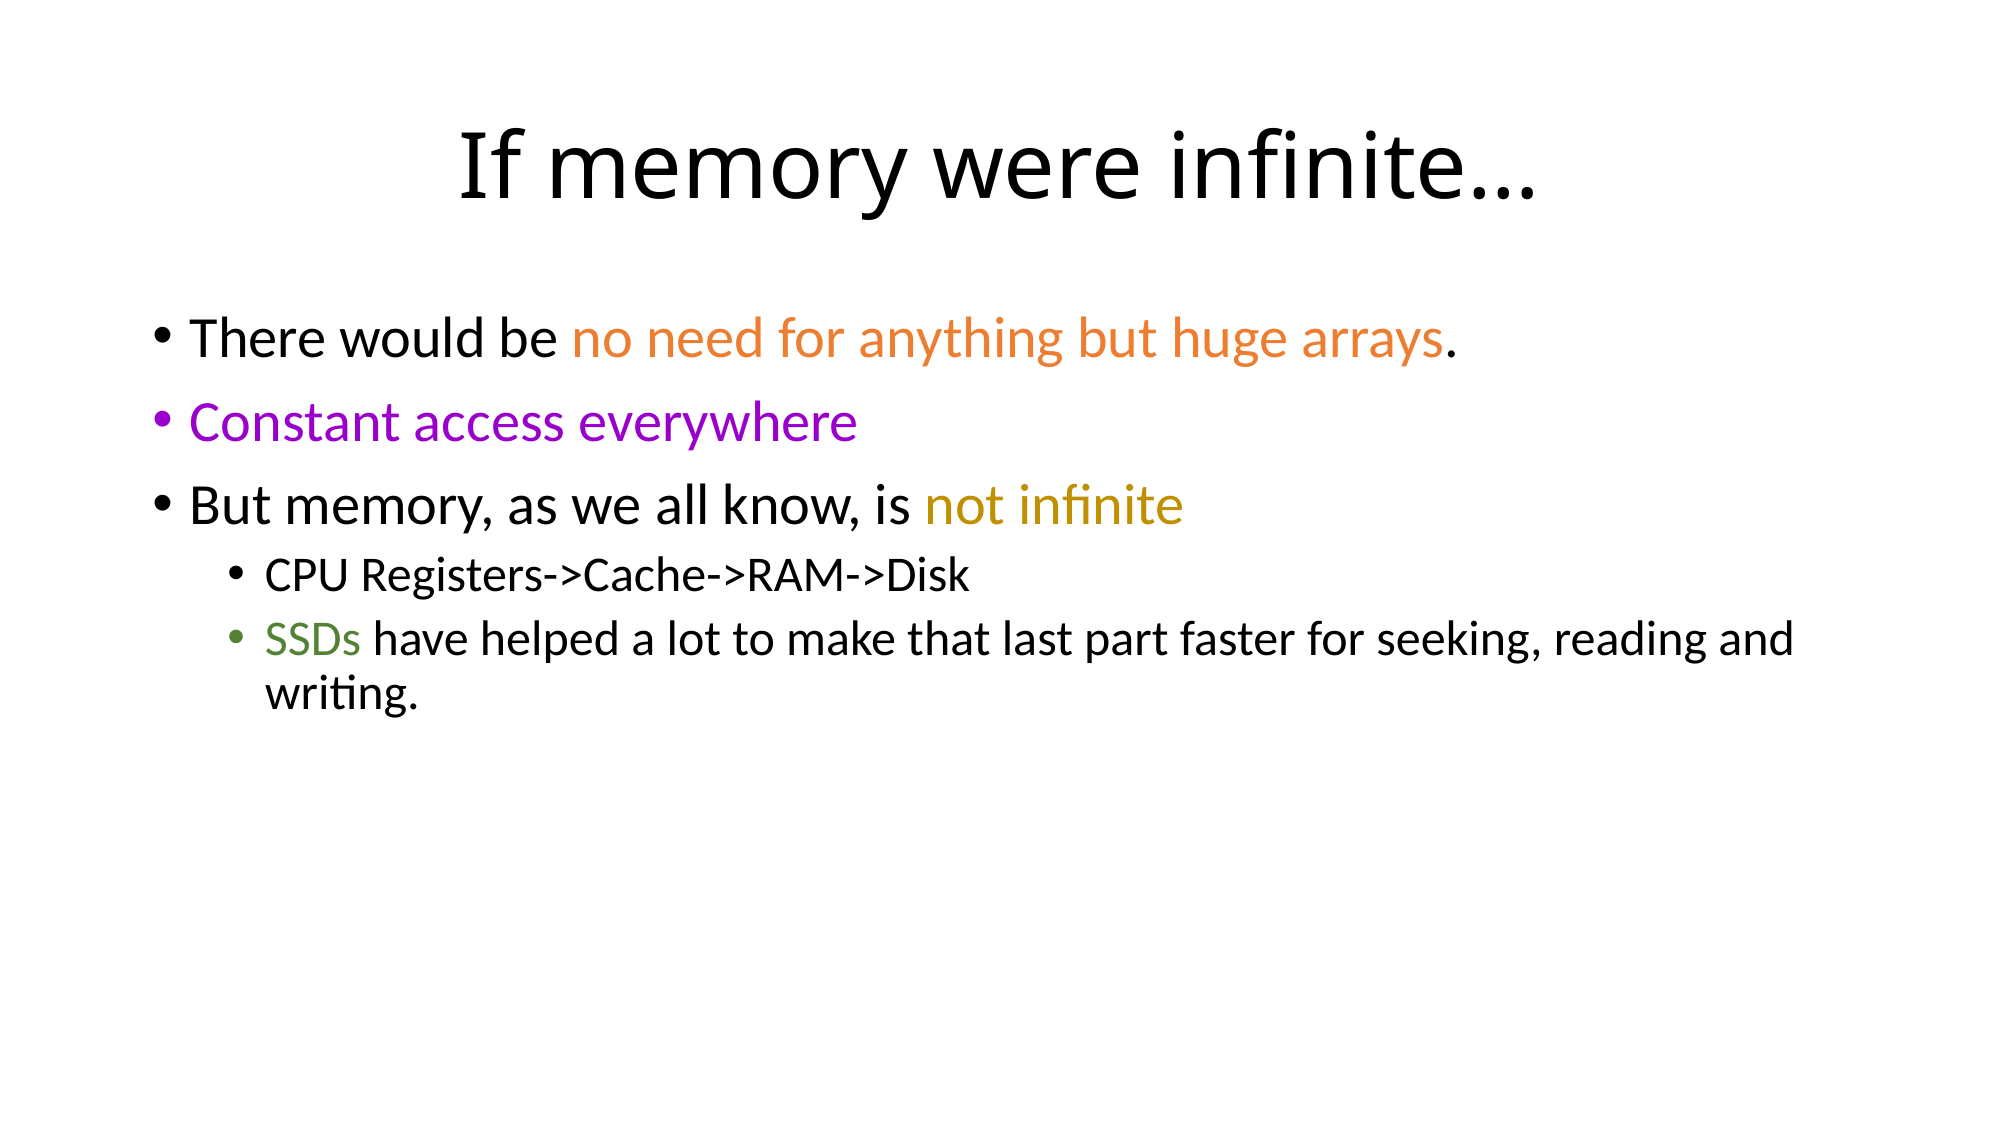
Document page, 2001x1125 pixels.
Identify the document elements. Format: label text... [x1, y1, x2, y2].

title If memory were infinite… [137, 59, 1863, 278]
list There would be no need for anything but huge arrays. Constant access everywhere But memory, as we all know, is not infinite CPU Registers->Cache->RAM->Disk SSDs have helped a lot to make that last part faster for seeking, reading and writing. [137, 299, 1863, 1014]
